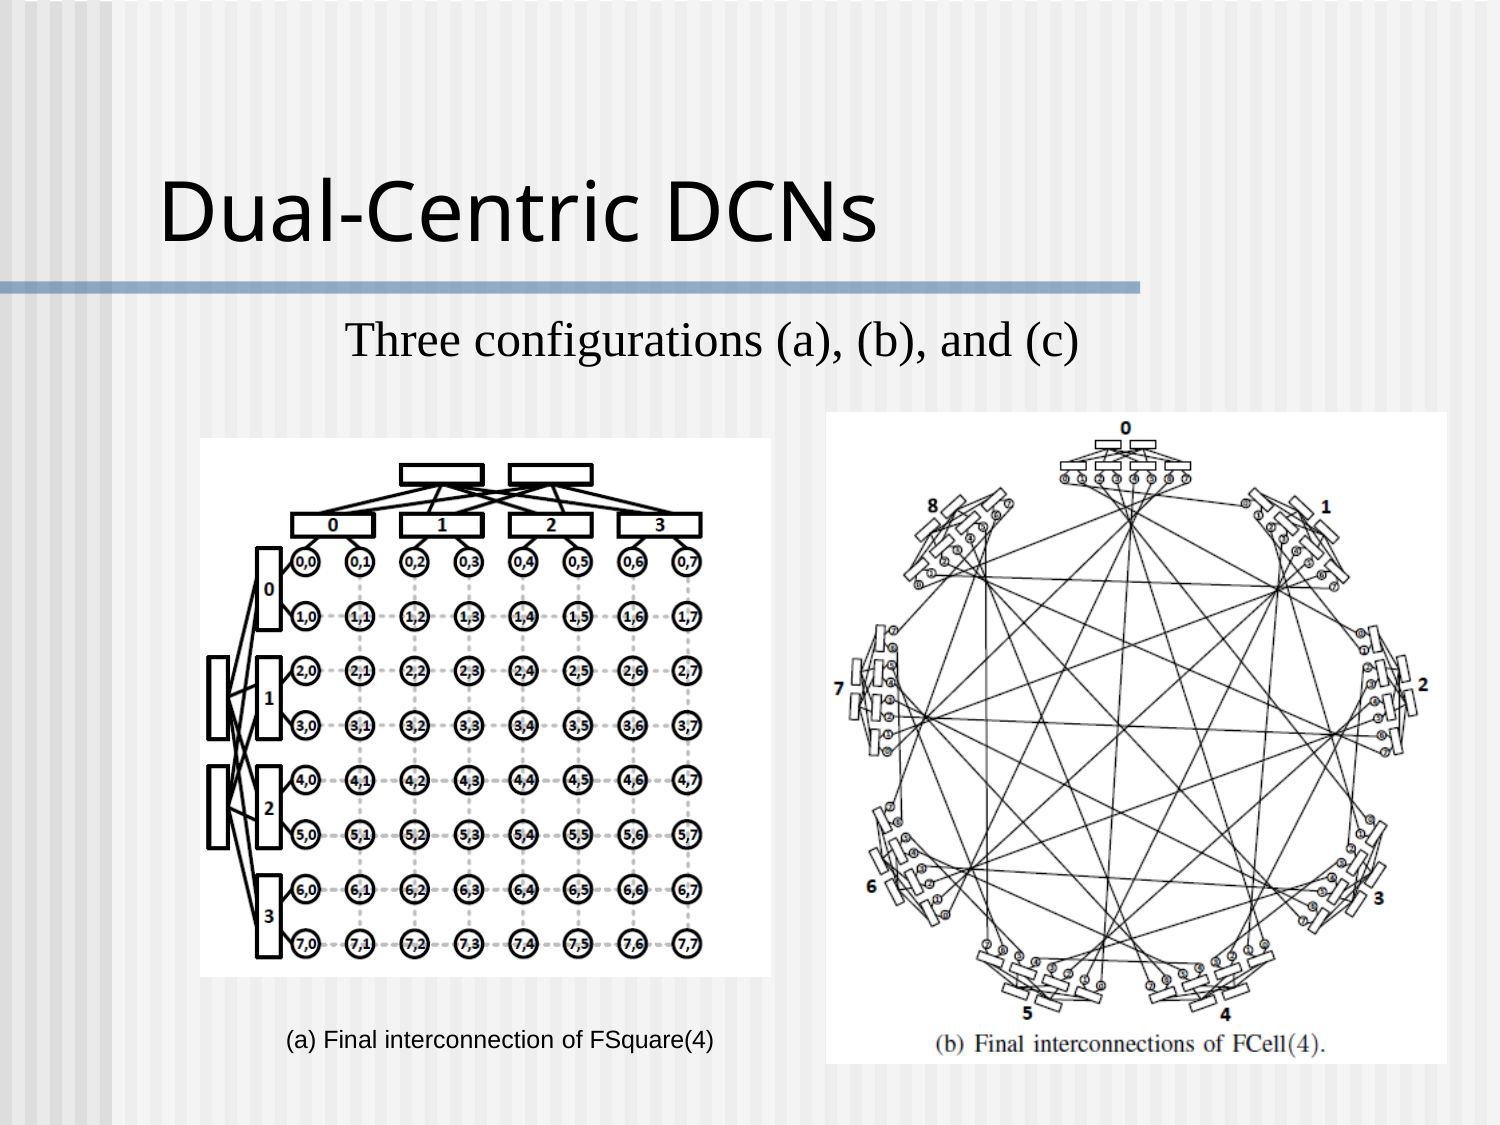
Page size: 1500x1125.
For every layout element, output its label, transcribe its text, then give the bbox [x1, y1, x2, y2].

picture [826, 411, 1447, 1065]
text_box Three configurations (a), (b), and (c) [342, 304, 1081, 367]
picture [199, 438, 771, 978]
text_box (a) Final interconnection of FSquare(4) [283, 1021, 716, 1054]
title Dual-Centric DCNs [155, 156, 941, 347]
